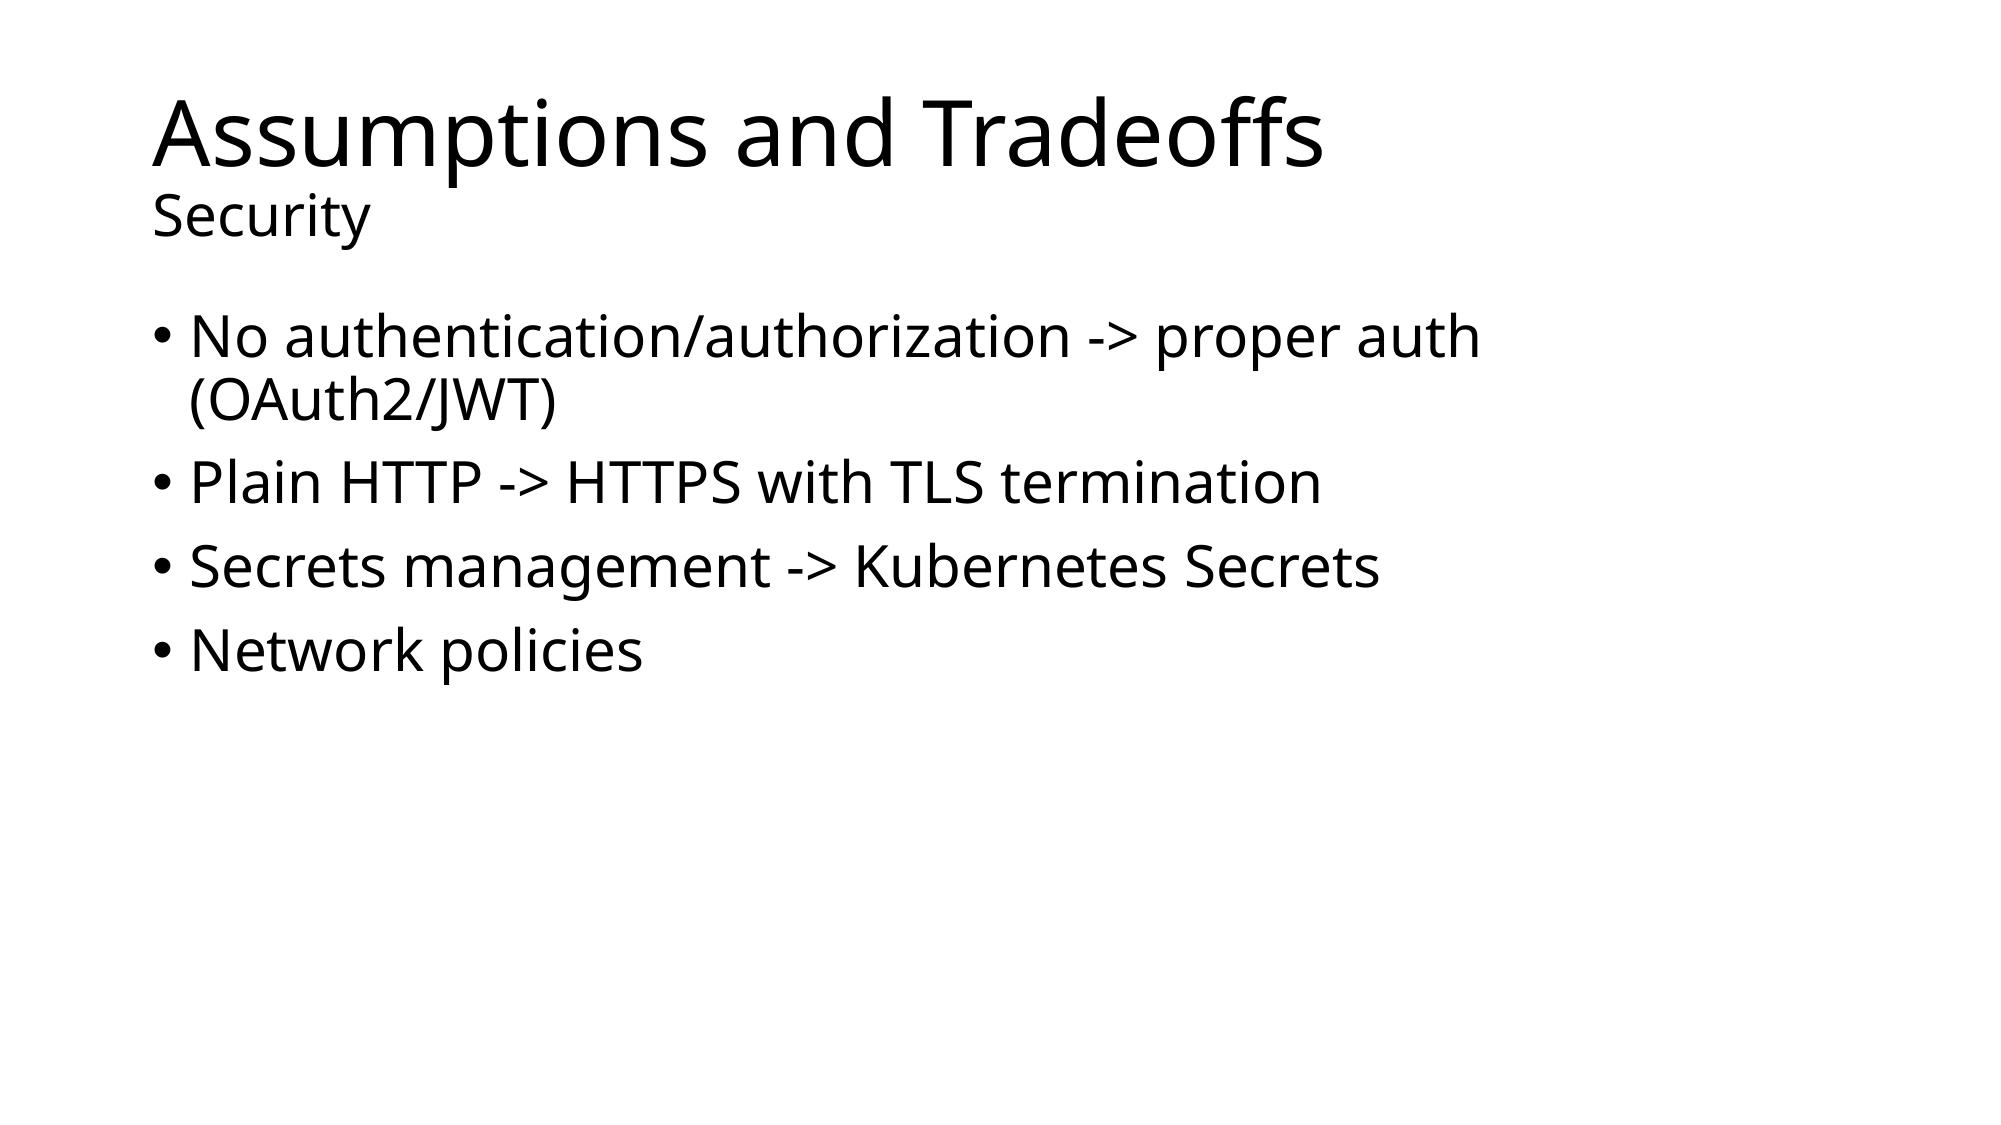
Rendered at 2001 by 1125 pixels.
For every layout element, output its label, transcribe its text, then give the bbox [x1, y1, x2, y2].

title Assumptions and Tradeoffs Security [137, 59, 1863, 278]
list No authentication/authorization -> proper auth (OAuth2/JWT) Plain HTTP -> HTTPS with TLS termination Secrets management -> Kubernetes Secrets Network policies [137, 299, 1863, 1014]
